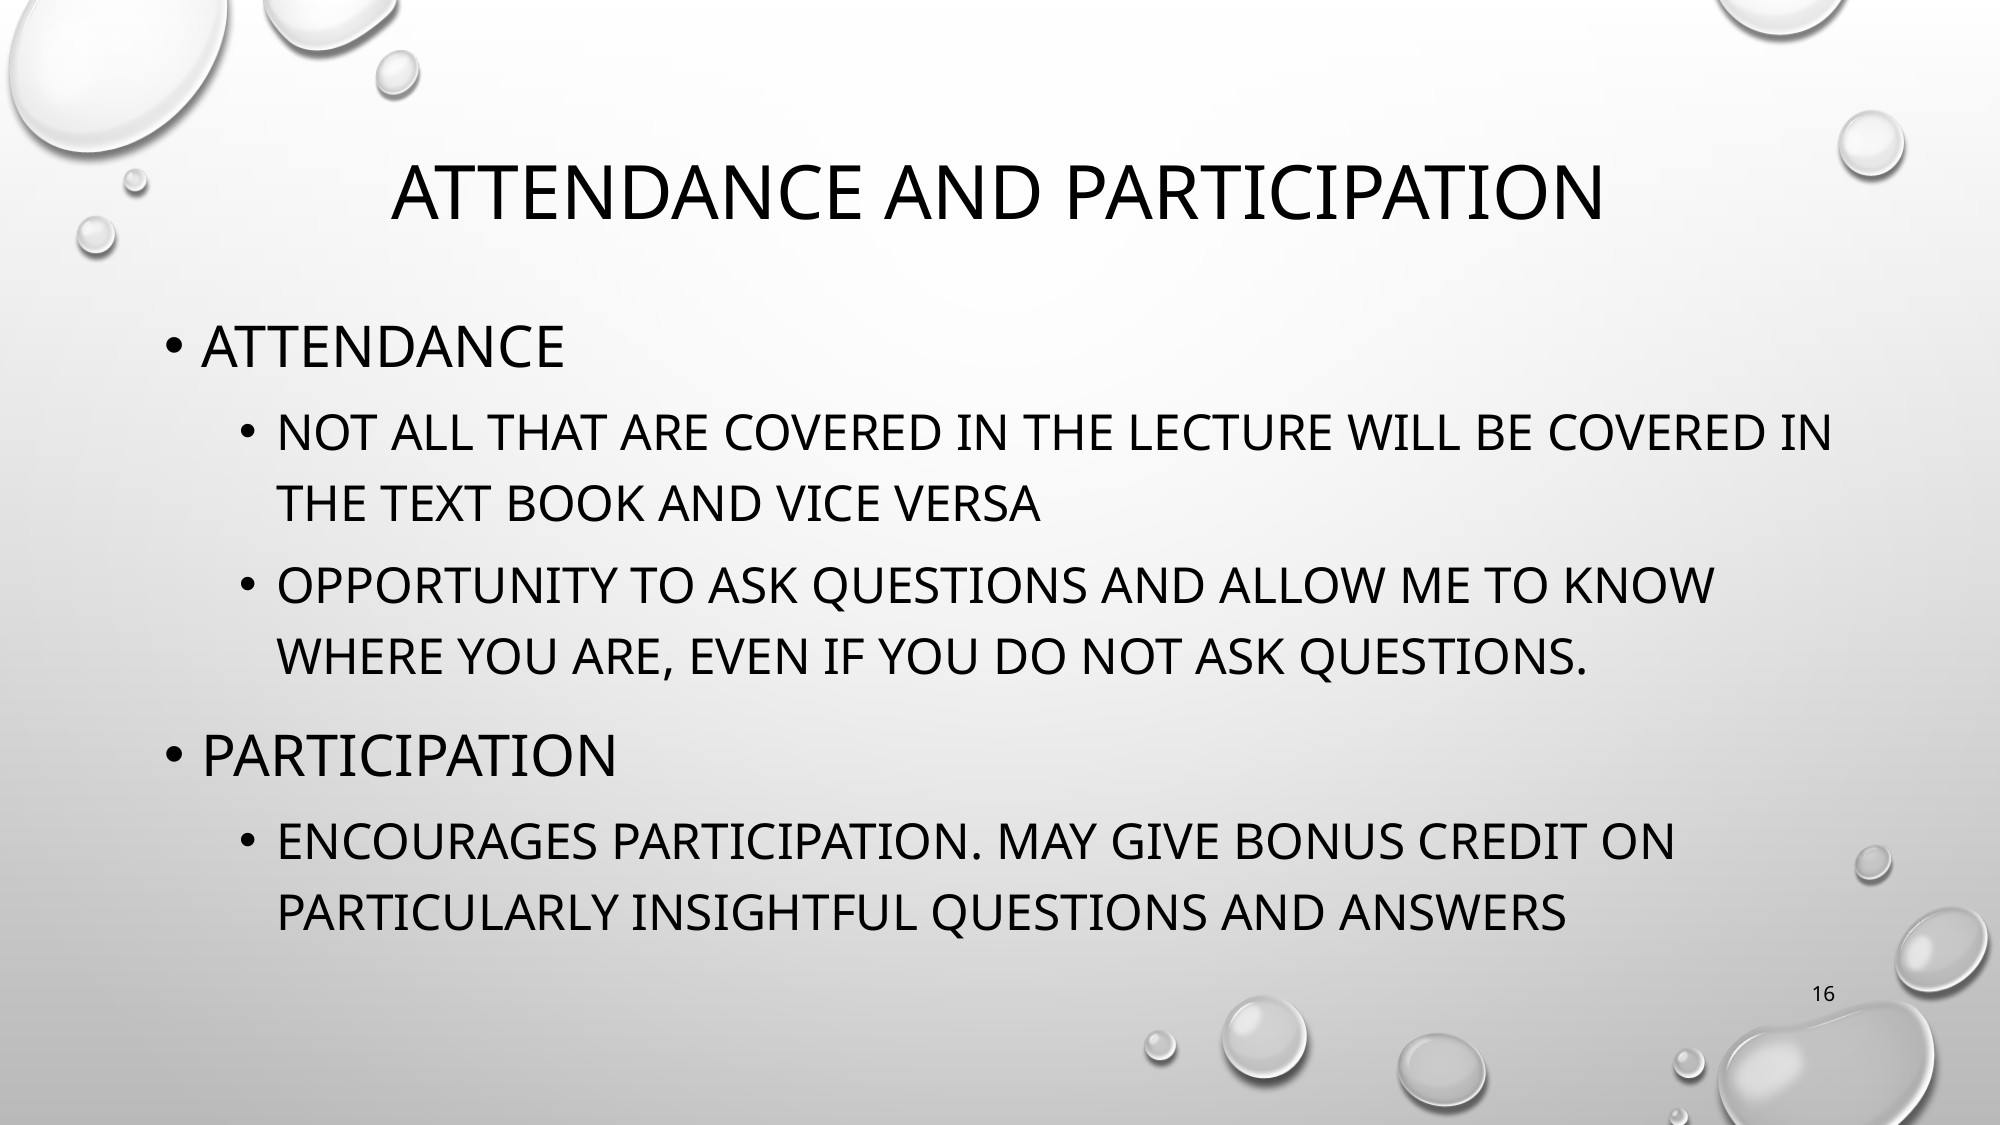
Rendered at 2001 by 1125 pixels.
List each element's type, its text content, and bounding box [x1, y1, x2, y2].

list Attendance Not all that are covered in the lecture will be covered in the text book and vice versa Opportunity to ask questions and allow me to know where you are, even if you do not ask questions. Participation Encourages participation. May give bonus credit on particularly insightful questions and answers [149, 288, 1850, 950]
title Attendance and participation [149, 101, 1851, 289]
picture [0, 0, 2000, 1125]
slide_number 16 [1724, 965, 1851, 1025]
